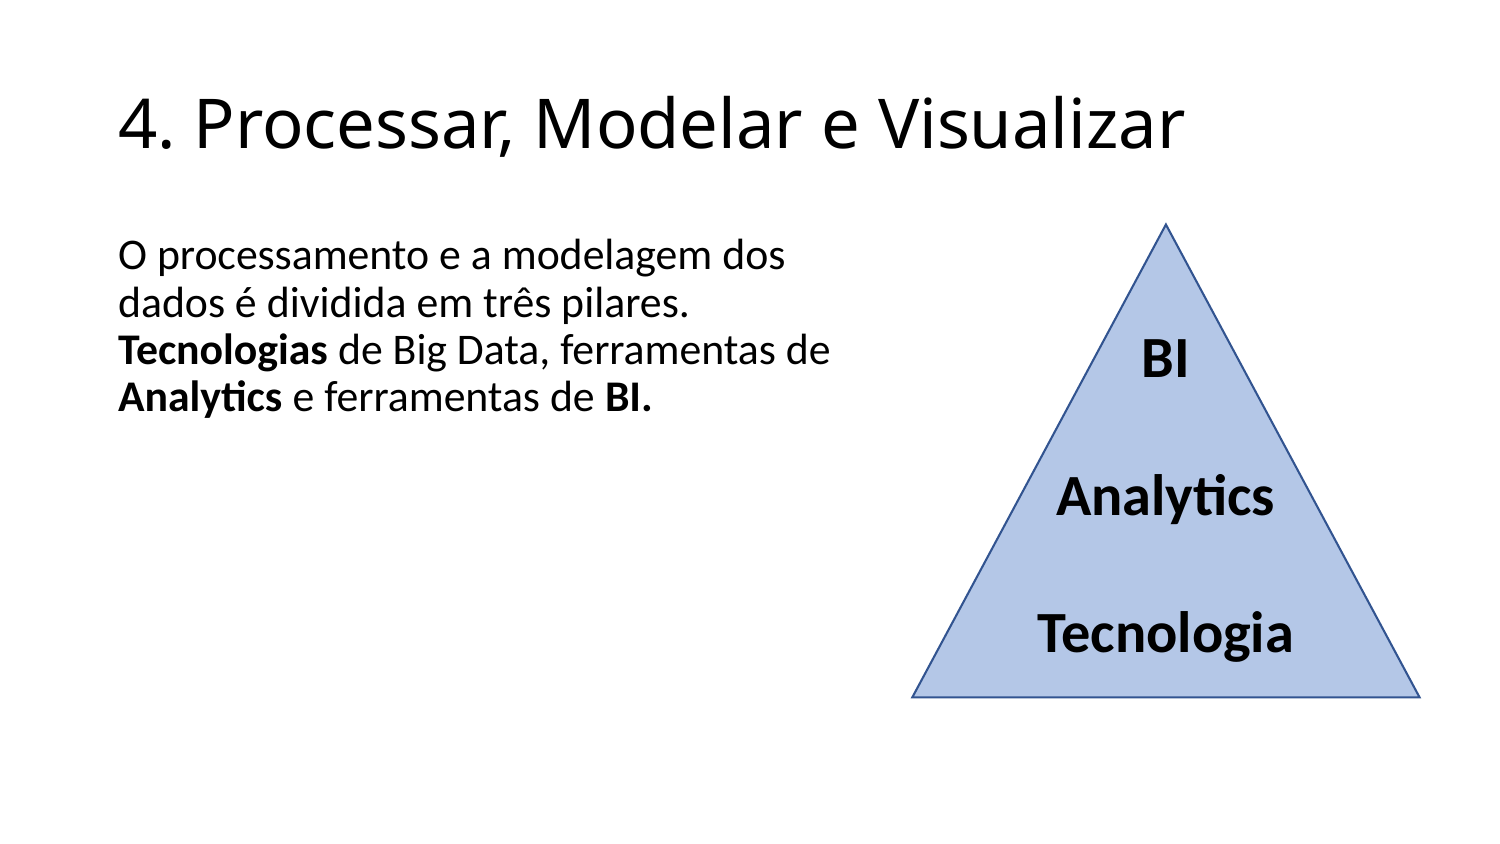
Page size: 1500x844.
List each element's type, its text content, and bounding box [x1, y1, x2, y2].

text_box [1044, 222, 1288, 449]
text_box [910, 455, 1422, 699]
text_box BI [1126, 312, 1205, 397]
title 4. Processar, Modelar e Visualizar [103, 44, 1397, 208]
text_box Tecnologia [1023, 586, 1309, 672]
text_box Analytics [1041, 449, 1291, 535]
list O processamento e a modelagem dos dados é dividida em três pilares. Tecnologias de Big Data, ferramentas de Analytics e ferramentas de BI. [103, 224, 880, 760]
